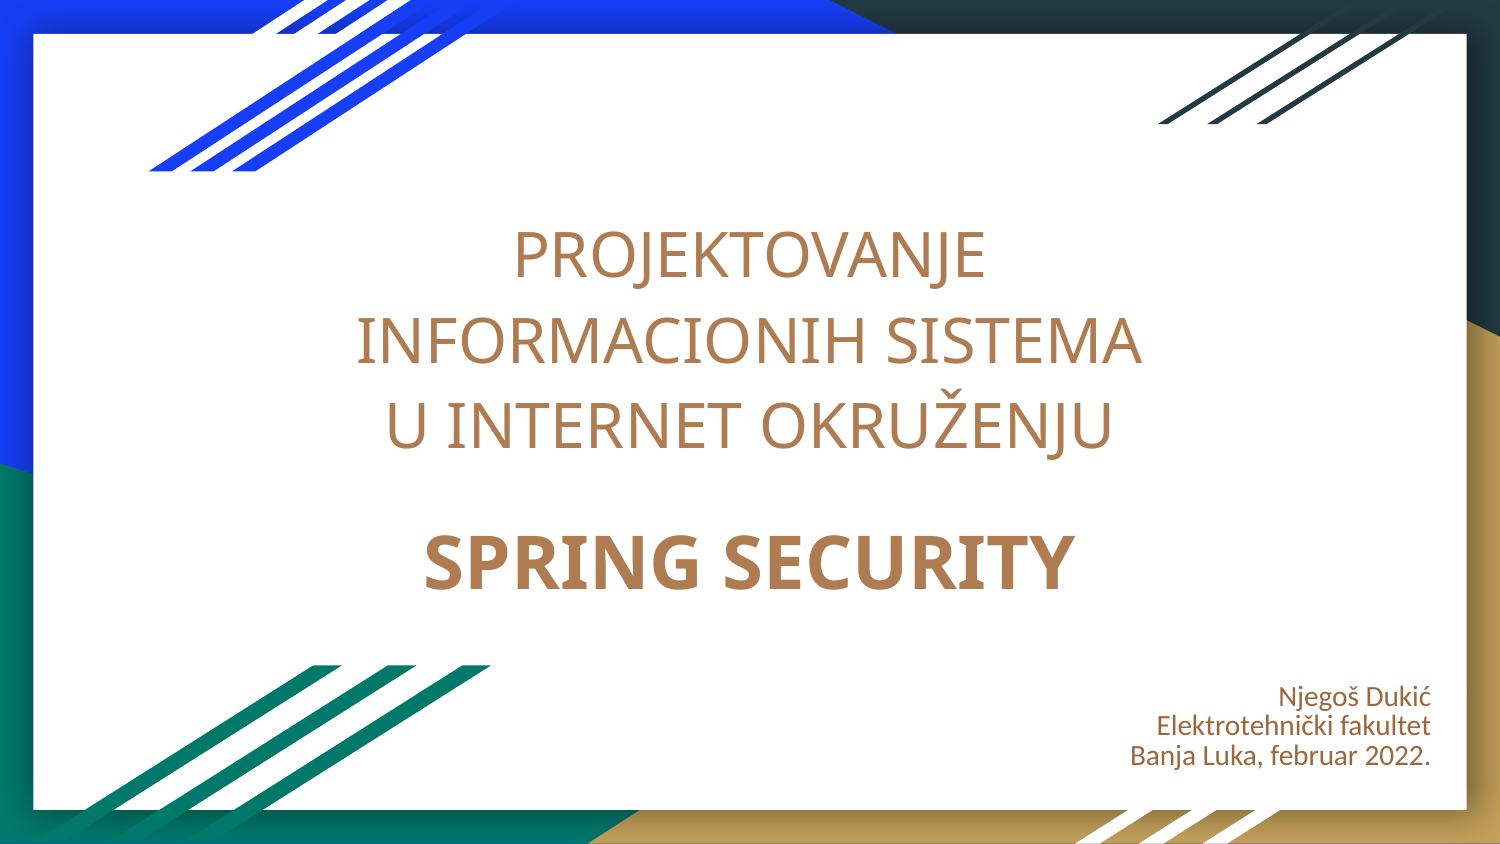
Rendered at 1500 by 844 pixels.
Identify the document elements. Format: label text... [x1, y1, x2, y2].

subtitle Njegoš Dukić Elektrotehnički fakultet Banja Luka, februar 2022. [623, 669, 1447, 789]
title PROJEKTOVANJE INFORMACIONIH SISTEMA U INTERNET OKRUŽENJU SPRING SECURITY [310, 190, 1190, 632]
